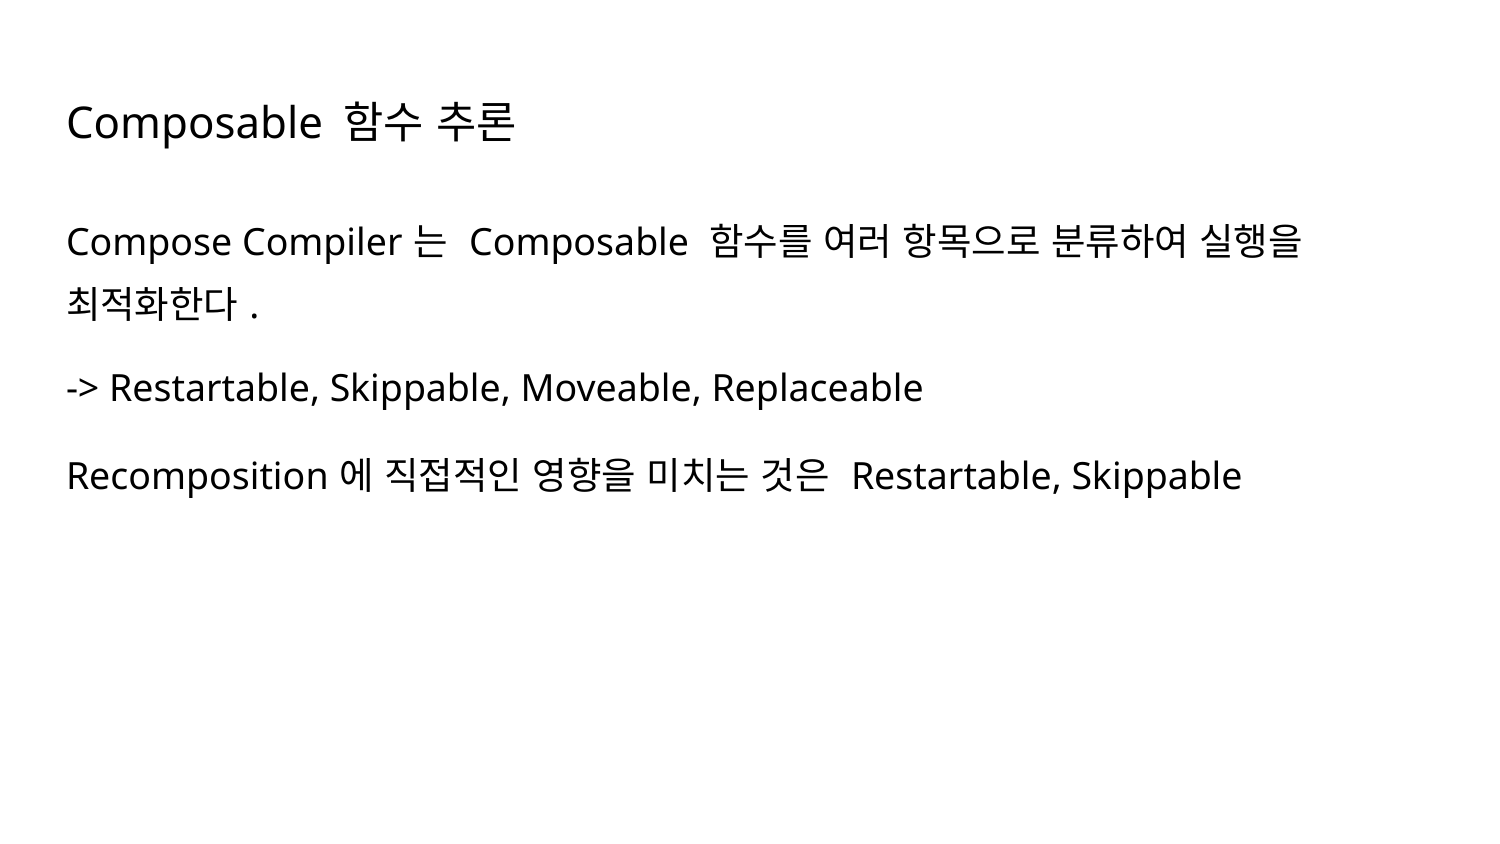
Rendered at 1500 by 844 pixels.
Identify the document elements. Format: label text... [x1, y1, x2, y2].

title Composable 함수 추론 [51, 72, 1449, 167]
list Compose Compiler는 Composable 함수를 여러 항목으로 분류하여 실행을 최적화한다. -> Restartable, Skippable, Moveable, Replaceable Recomposition에 직접적인 영향을 미치는 것은 Restartable, Skippable [51, 189, 1449, 750]
